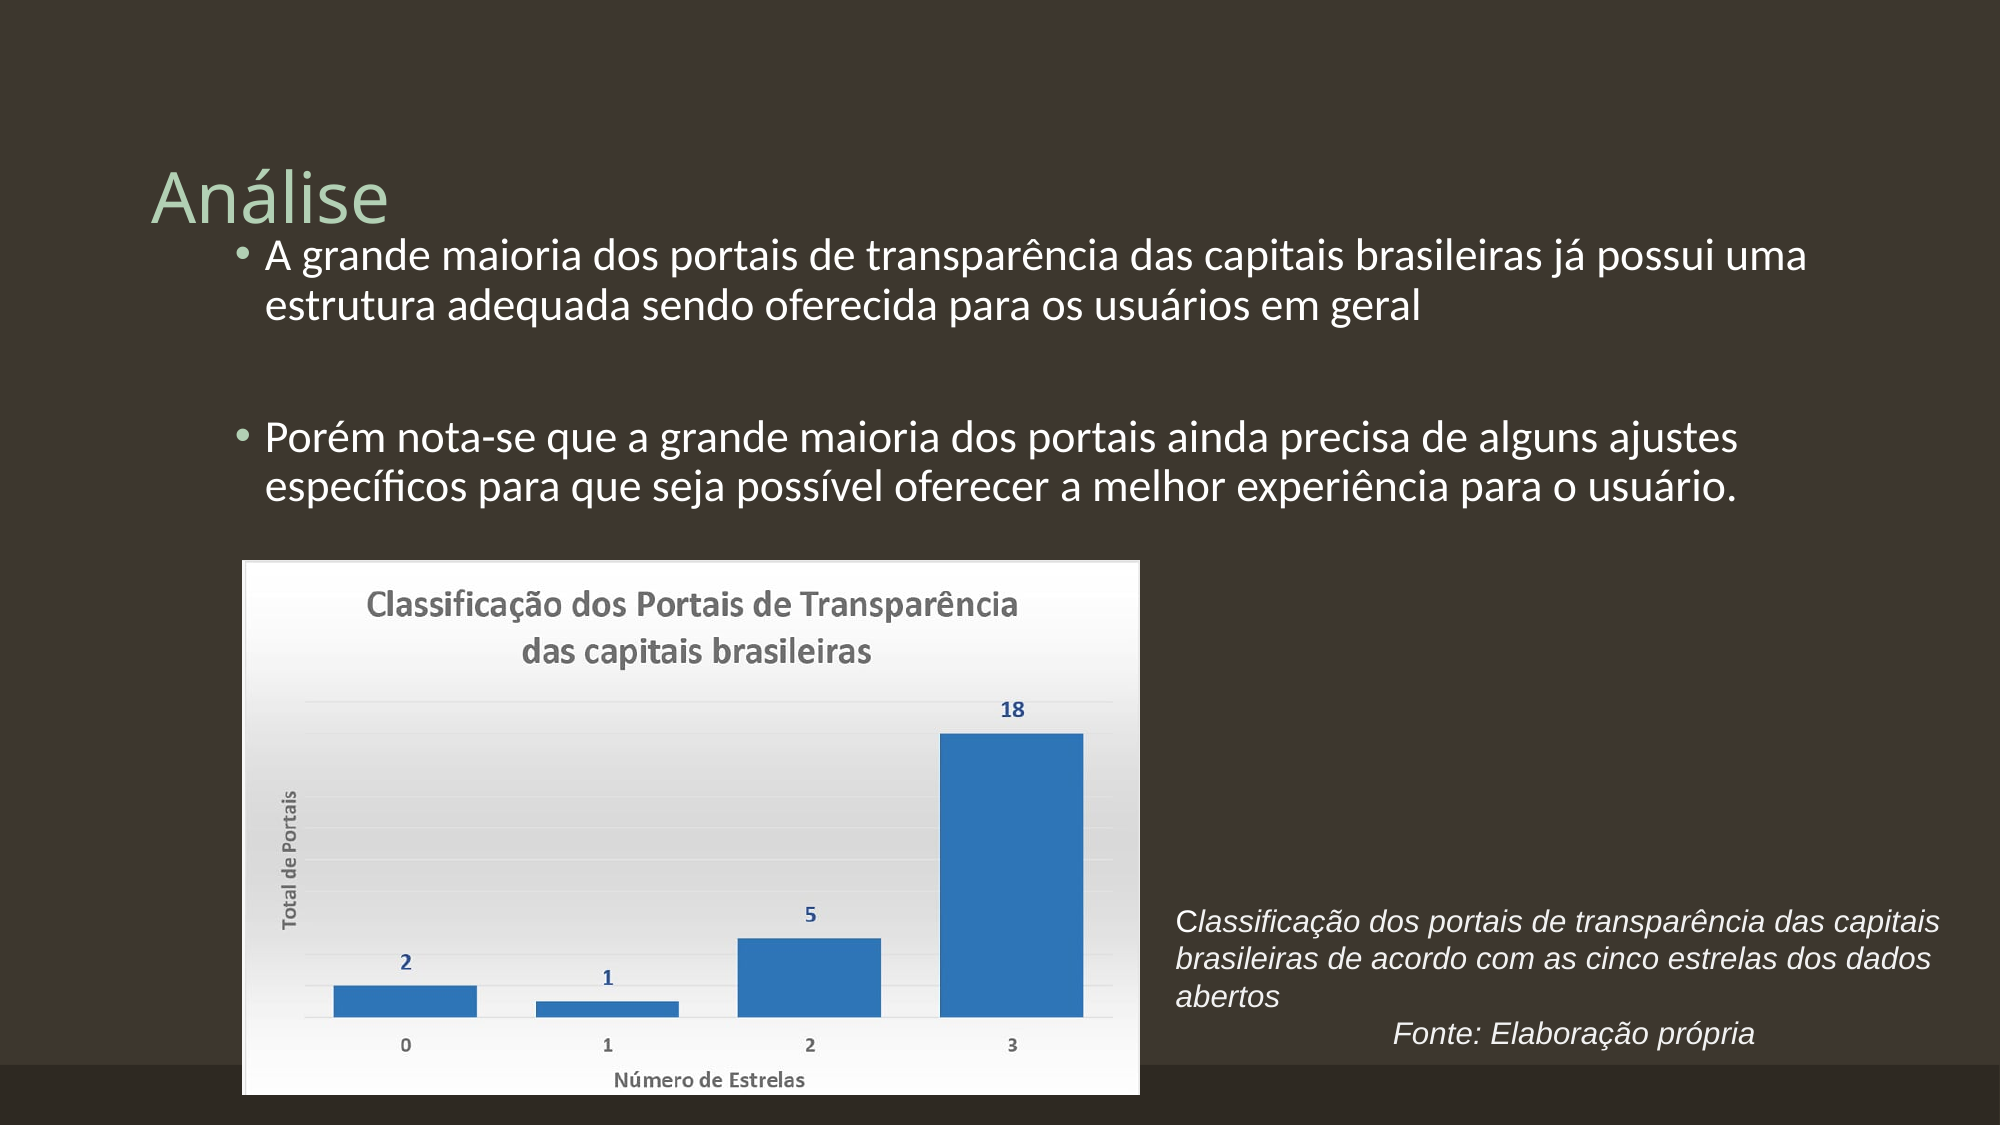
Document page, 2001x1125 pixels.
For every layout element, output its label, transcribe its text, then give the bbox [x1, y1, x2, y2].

text_box Classificação dos portais de transparência das capitais brasileiras de acordo com as cinco estrelas dos dados abertos Fonte: Elaboração própria [1160, 893, 1989, 1059]
picture [242, 560, 1140, 1095]
text_box Análise [136, 58, 1862, 247]
